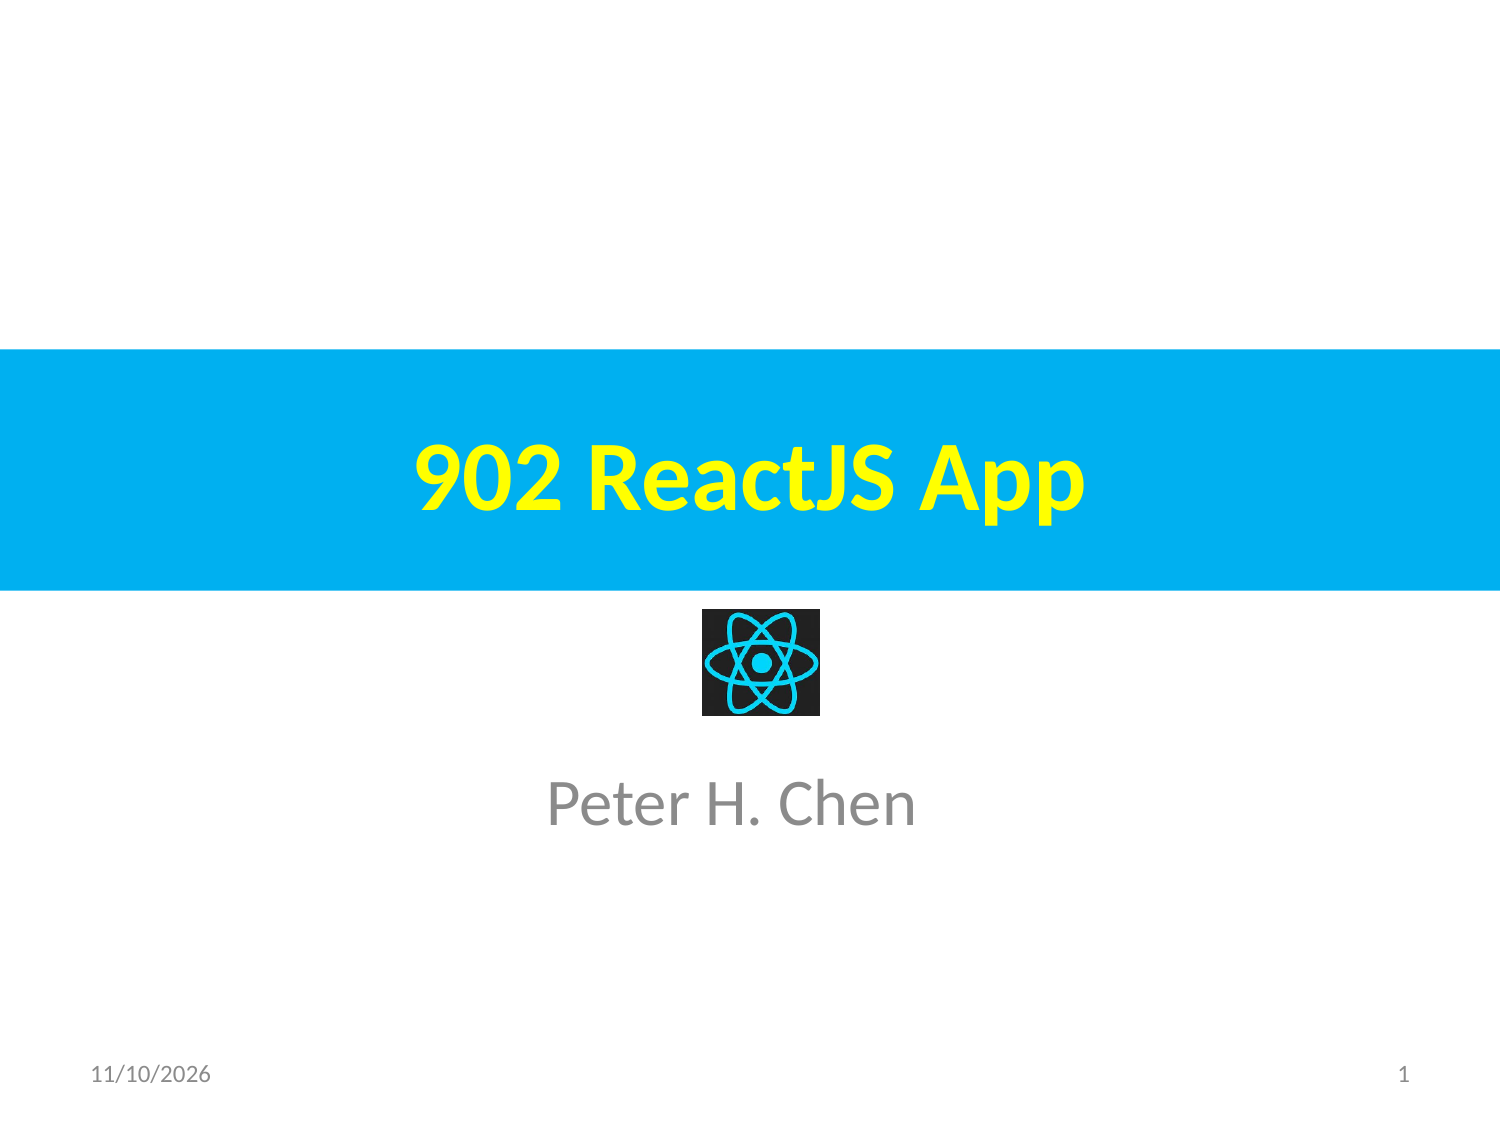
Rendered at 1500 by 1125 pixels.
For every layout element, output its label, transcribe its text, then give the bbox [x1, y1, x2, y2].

title 902 ReactJS App [0, 349, 1500, 591]
picture [702, 609, 821, 716]
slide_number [75, 1042, 425, 1103]
slide_number 1 [1074, 1042, 1425, 1103]
subtitle Peter H. Chen [206, 751, 1257, 866]
